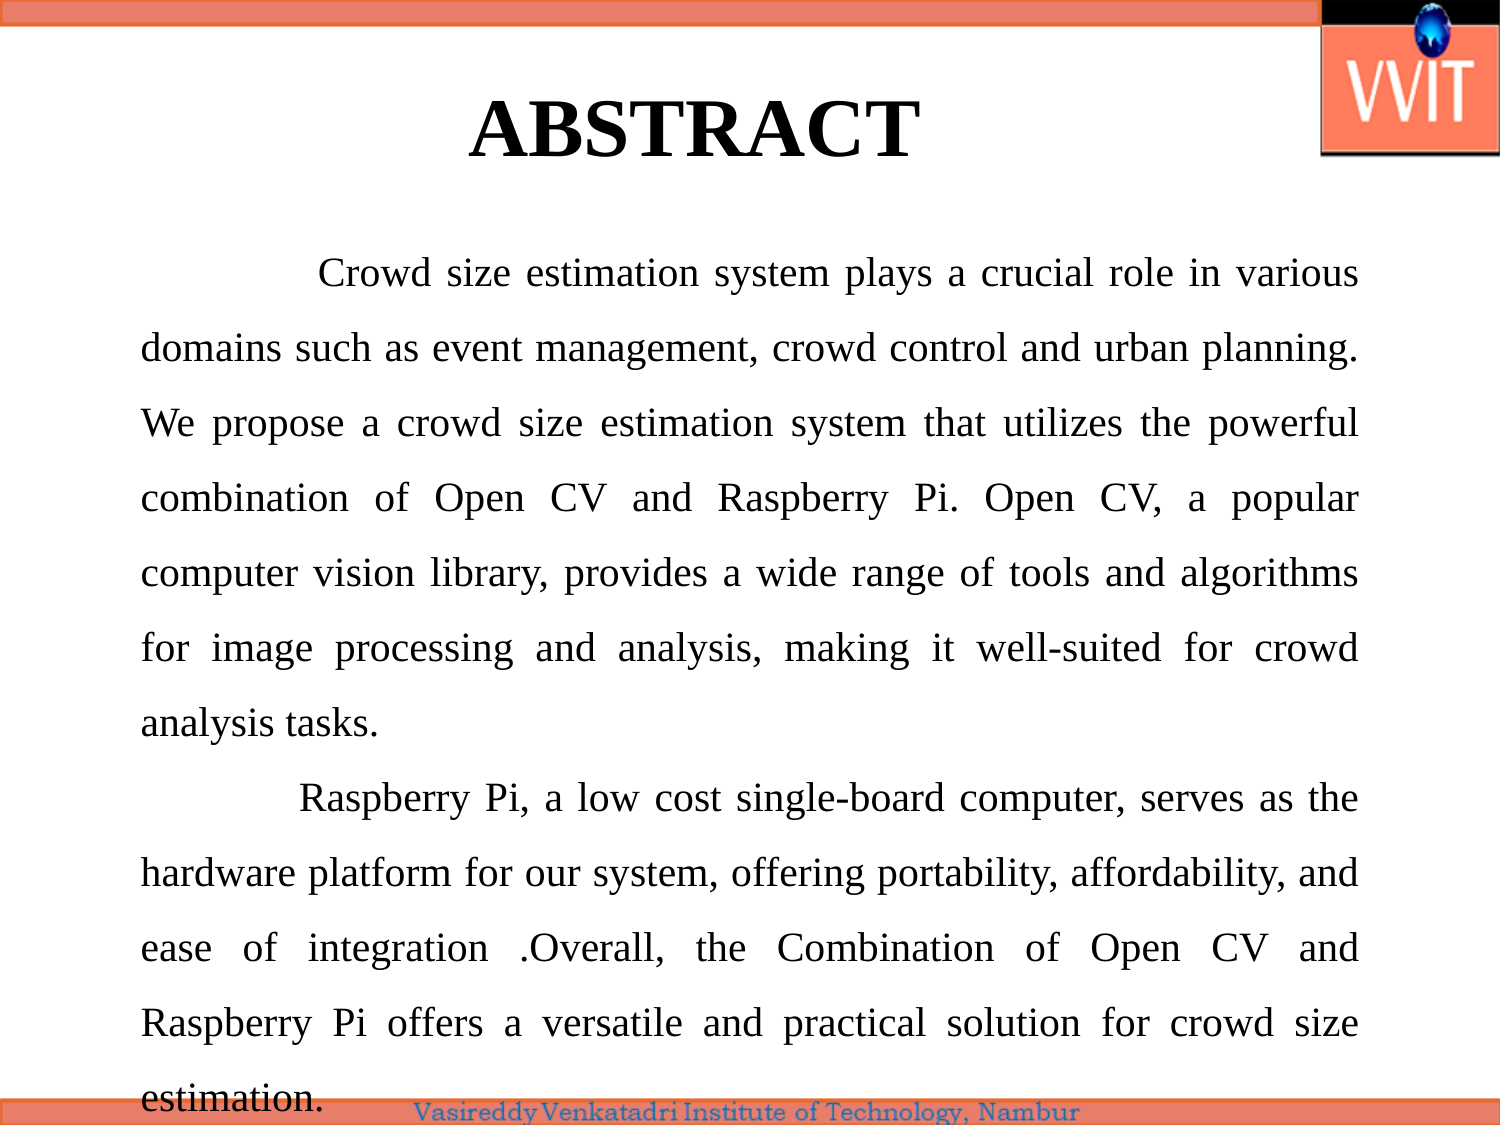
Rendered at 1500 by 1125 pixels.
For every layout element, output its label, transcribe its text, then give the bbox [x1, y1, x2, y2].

text_box Crowd size estimation system plays a crucial role in various domains such as event management, crowd control and urban planning. We propose a crowd size estimation system that utilizes the powerful combination of Open CV and Raspberry Pi. Open CV, a popular computer vision library, provides a wide range of tools and algorithms for image processing and analysis, making it well-suited for crowd analysis tasks. Raspberry Pi, a low cost single-board computer, serves as the hardware platform for our system, offering portability, affordability, and ease of integration .Overall, the Combination of Open CV and Raspberry Pi offers a versatile and practical solution for crowd size estimation. [125, 212, 1375, 1125]
text_box ABSTRACT [125, 65, 1264, 181]
picture [0, 0, 1500, 1125]
